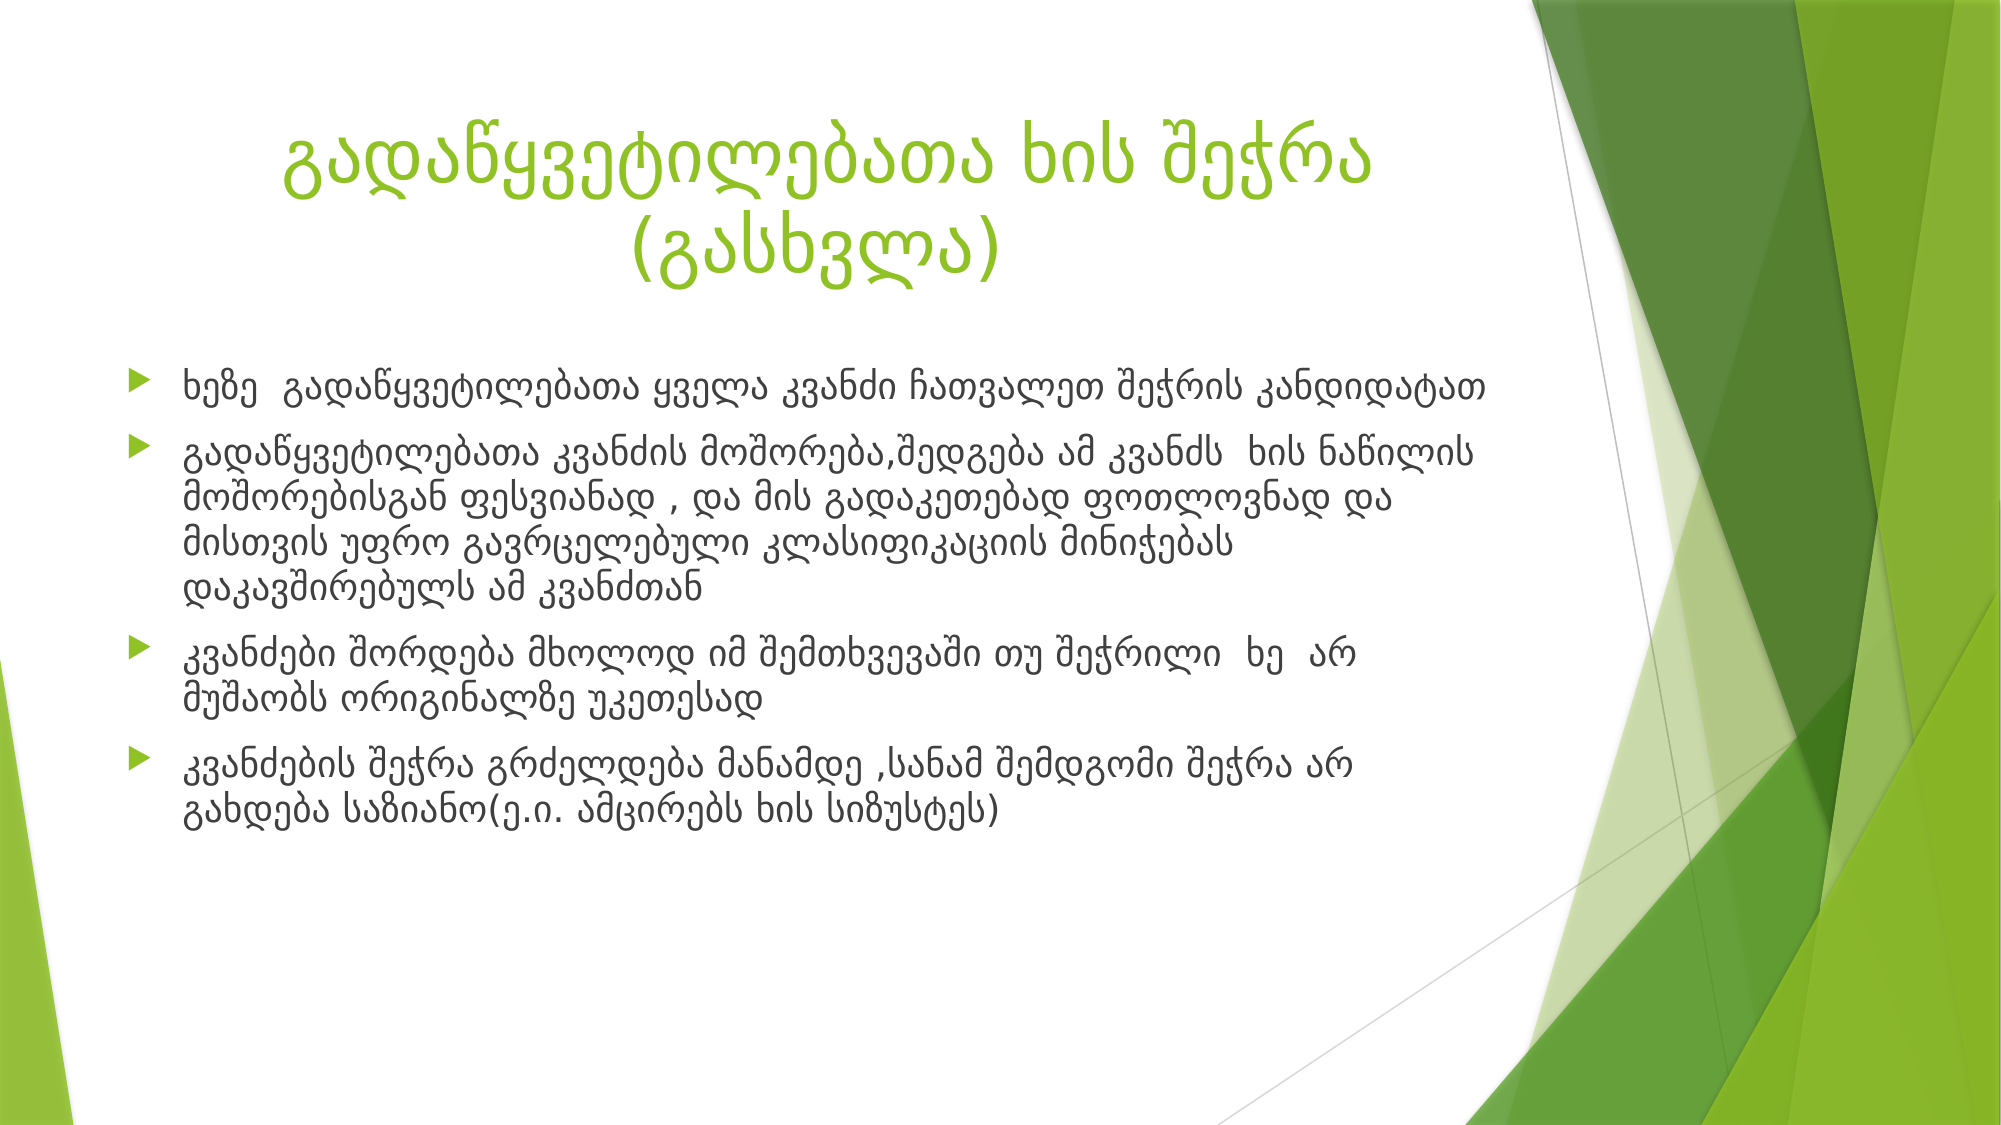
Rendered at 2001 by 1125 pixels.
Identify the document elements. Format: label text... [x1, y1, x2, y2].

list ხეზე გადაწყვეტილებათა ყველა კვანძი ჩათვალეთ შეჭრის კანდიდატათ გადაწყვეტილებათა კვანძის მოშორება,შედგება ამ კვანძს ხის ნაწილის მოშორებისგან ფესვიანად , და მის გადაკეთებად ფოთლოვნად და მისთვის უფრო გავრცელებული კლასიფიკაციის მინიჭებას დაკავშირებულს ამ კვანძთან კვანძები შორდება მხოლოდ იმ შემთხვევაში თუ შეჭრილი ხე არ მუშაობს ორიგინალზე უკეთესად კვანძების შეჭრა გრძელდება მანამდე ,სანამ შემდგომი შეჭრა არ გახდება საზიანო(ე.ი. ამცირებს ხის სიზუსტეს) [111, 354, 1522, 992]
title გადაწყვეტილებათა ხის შეჭრა (გასხვლა) [111, 99, 1522, 317]
